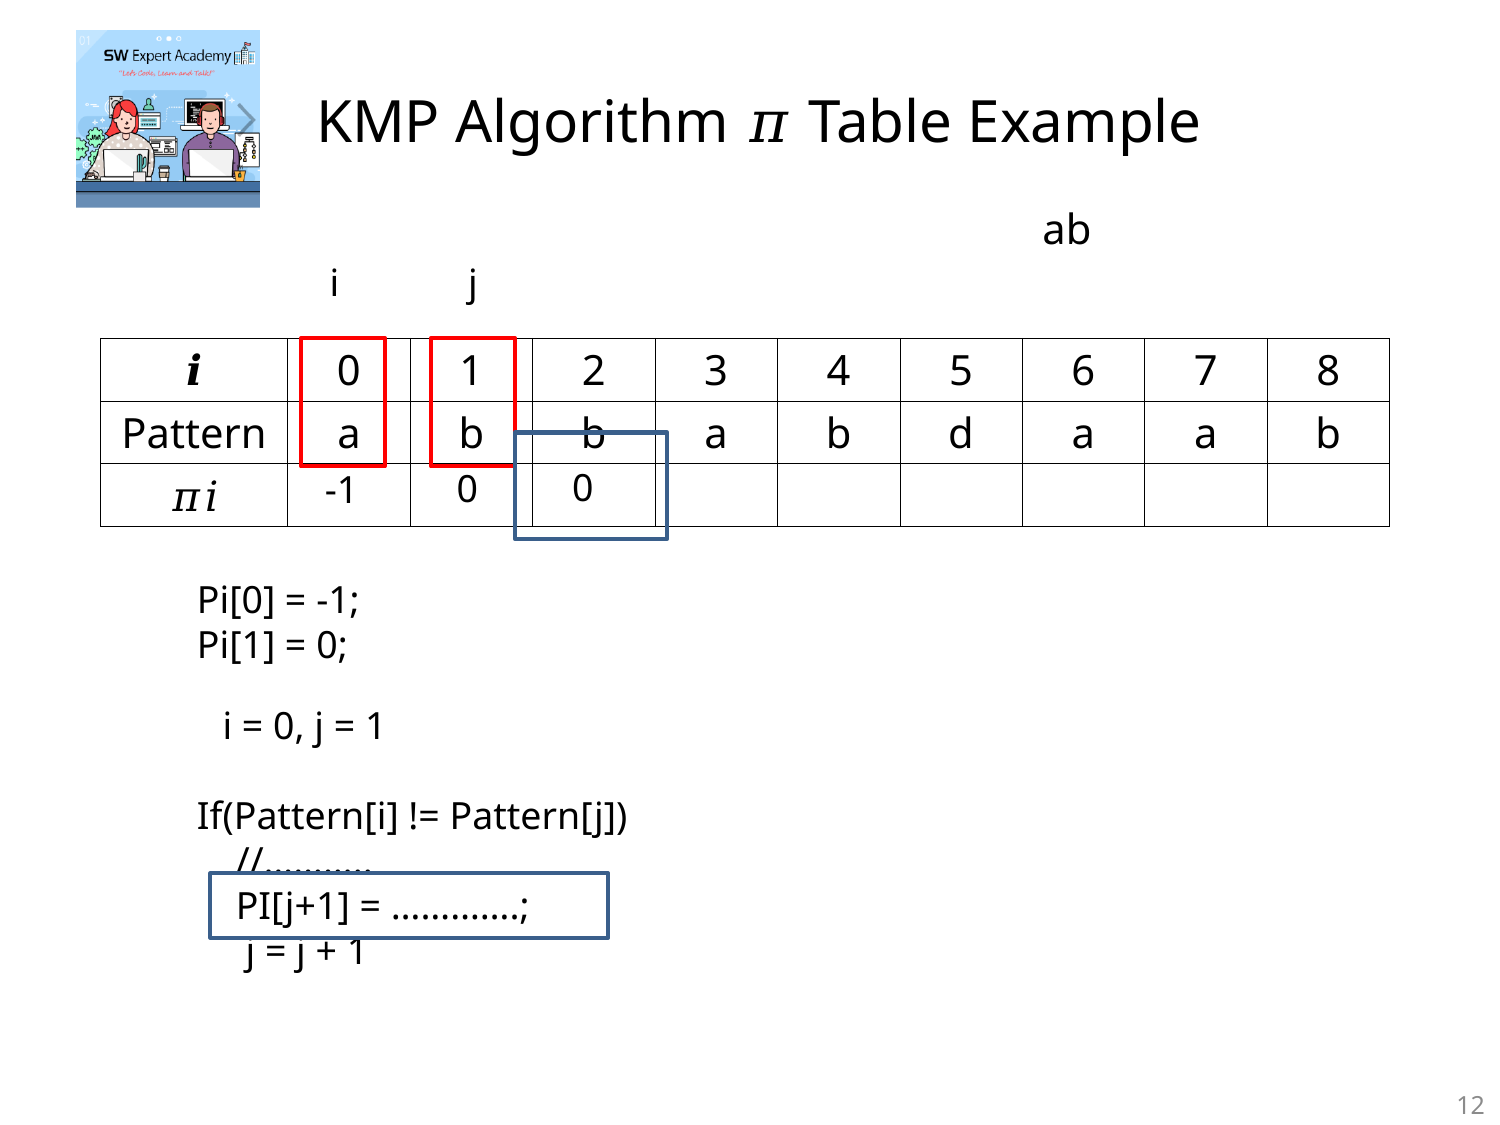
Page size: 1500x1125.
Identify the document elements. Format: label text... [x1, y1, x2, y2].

table_header 1 [517, 339, 532, 401]
table_cell b [1268, 402, 1389, 463]
table_cell [778, 464, 900, 526]
text_box -1 [310, 458, 374, 518]
text_box If(Pattern[i] != Pattern[j]) //……….. PI[j+1] = ………….; j = j + 1 [182, 784, 933, 1025]
text_box [299, 336, 387, 468]
table_cell b [517, 402, 532, 430]
table_cell a [1145, 402, 1267, 463]
table_header 3 [656, 339, 777, 401]
table_cell a [387, 402, 410, 463]
text_box [513, 430, 669, 541]
title KMP Algorithm 𝜋 Table Example [301, 43, 1361, 196]
table_header 0 [387, 339, 410, 401]
table_header 7 [1145, 339, 1267, 401]
table_cell [1145, 464, 1267, 526]
table_cell a [288, 402, 299, 463]
table_header 1 [411, 339, 429, 401]
table_header 4 [778, 339, 900, 401]
text_box j [453, 251, 493, 311]
table_cell Pattern [101, 402, 287, 463]
table_cell [411, 464, 513, 526]
table_cell a [1023, 402, 1144, 463]
table_header 2 [533, 339, 655, 401]
table_cell [1023, 464, 1144, 526]
text_box 0 [441, 457, 493, 517]
slide_number 12 [1149, 1076, 1500, 1125]
table_cell d [901, 402, 1022, 463]
table_header 5 [901, 339, 1022, 401]
picture [76, 30, 260, 208]
text_box i = 0, j = 1 [207, 694, 402, 755]
table_cell [288, 464, 410, 526]
table_cell 𝜋𝑖 [101, 464, 287, 526]
text_box ab [1027, 195, 1357, 260]
table_cell a [656, 402, 777, 463]
text_box [208, 871, 610, 940]
table_cell [901, 464, 1022, 526]
table_header 𝒊 [101, 339, 287, 401]
table_cell b [533, 402, 655, 430]
text_box [429, 336, 517, 468]
table_cell b [411, 402, 429, 463]
table_header 6 [1023, 339, 1144, 401]
table_cell [669, 464, 777, 526]
table_header 8 [1268, 339, 1389, 401]
table_cell b [778, 402, 900, 463]
text_box i [314, 251, 355, 311]
table_header 0 [288, 339, 299, 401]
text_box Pi[0] = -1; Pi[1] = 0; [182, 568, 933, 674]
table_cell [1268, 464, 1389, 526]
